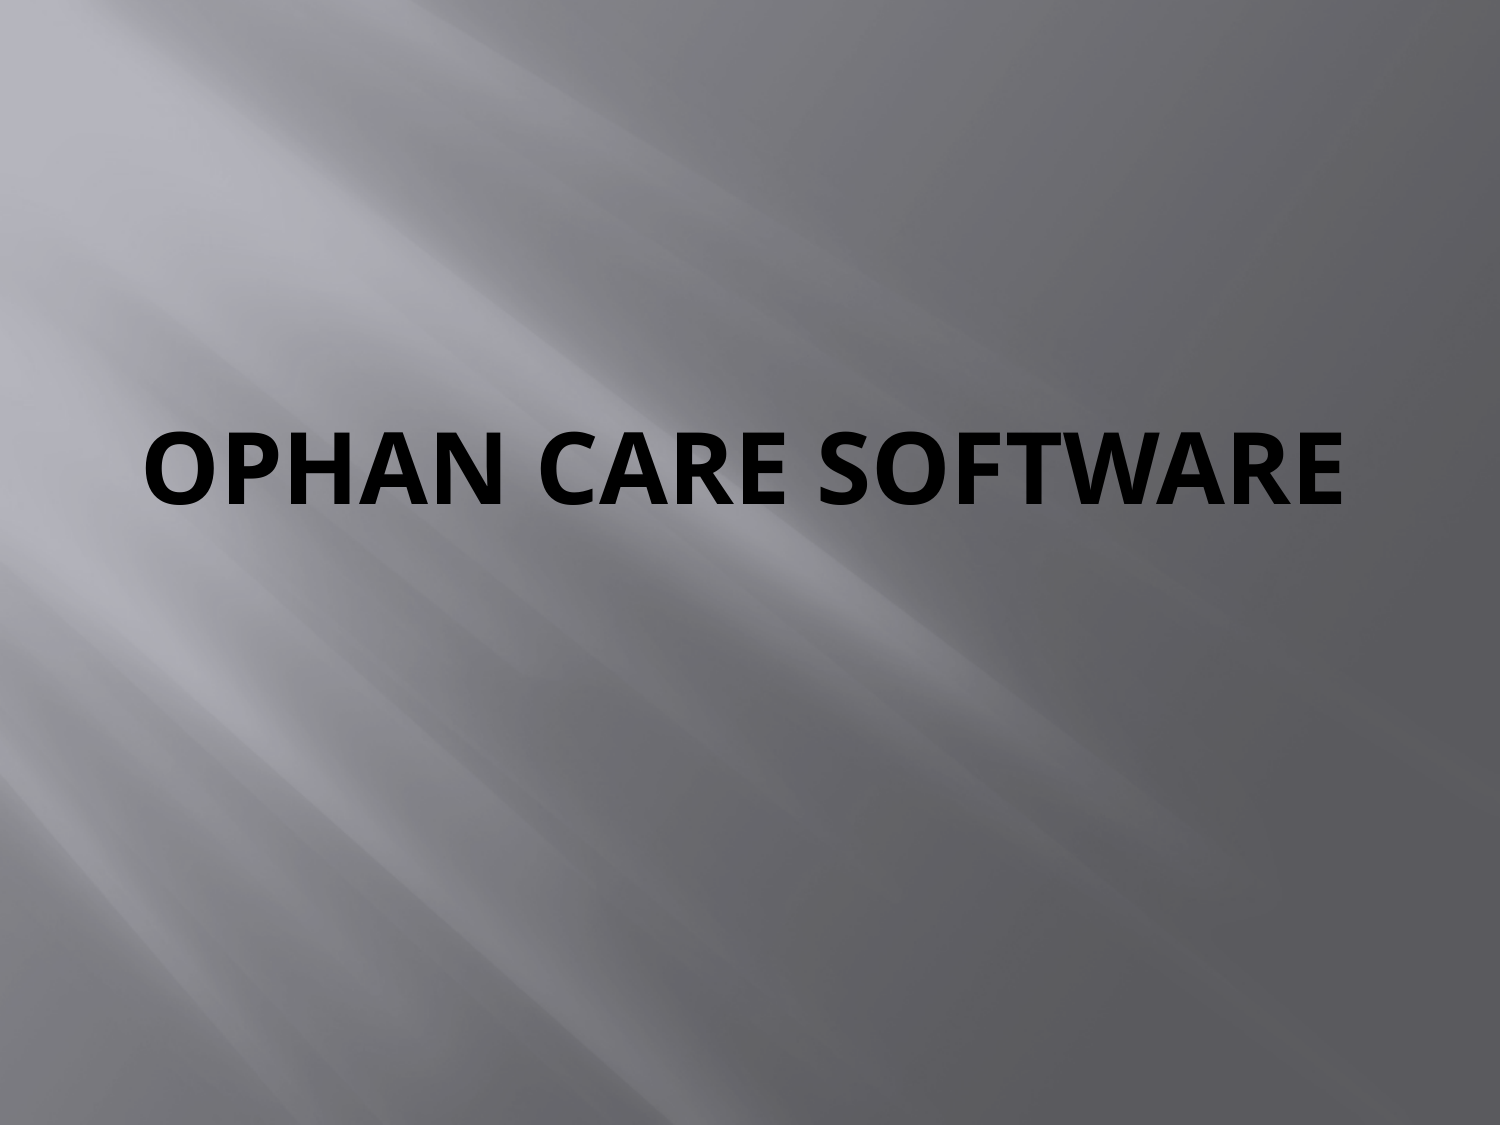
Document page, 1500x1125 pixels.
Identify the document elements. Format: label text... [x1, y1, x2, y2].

title OPHAN CARE SOFTWARE [69, 224, 1420, 525]
